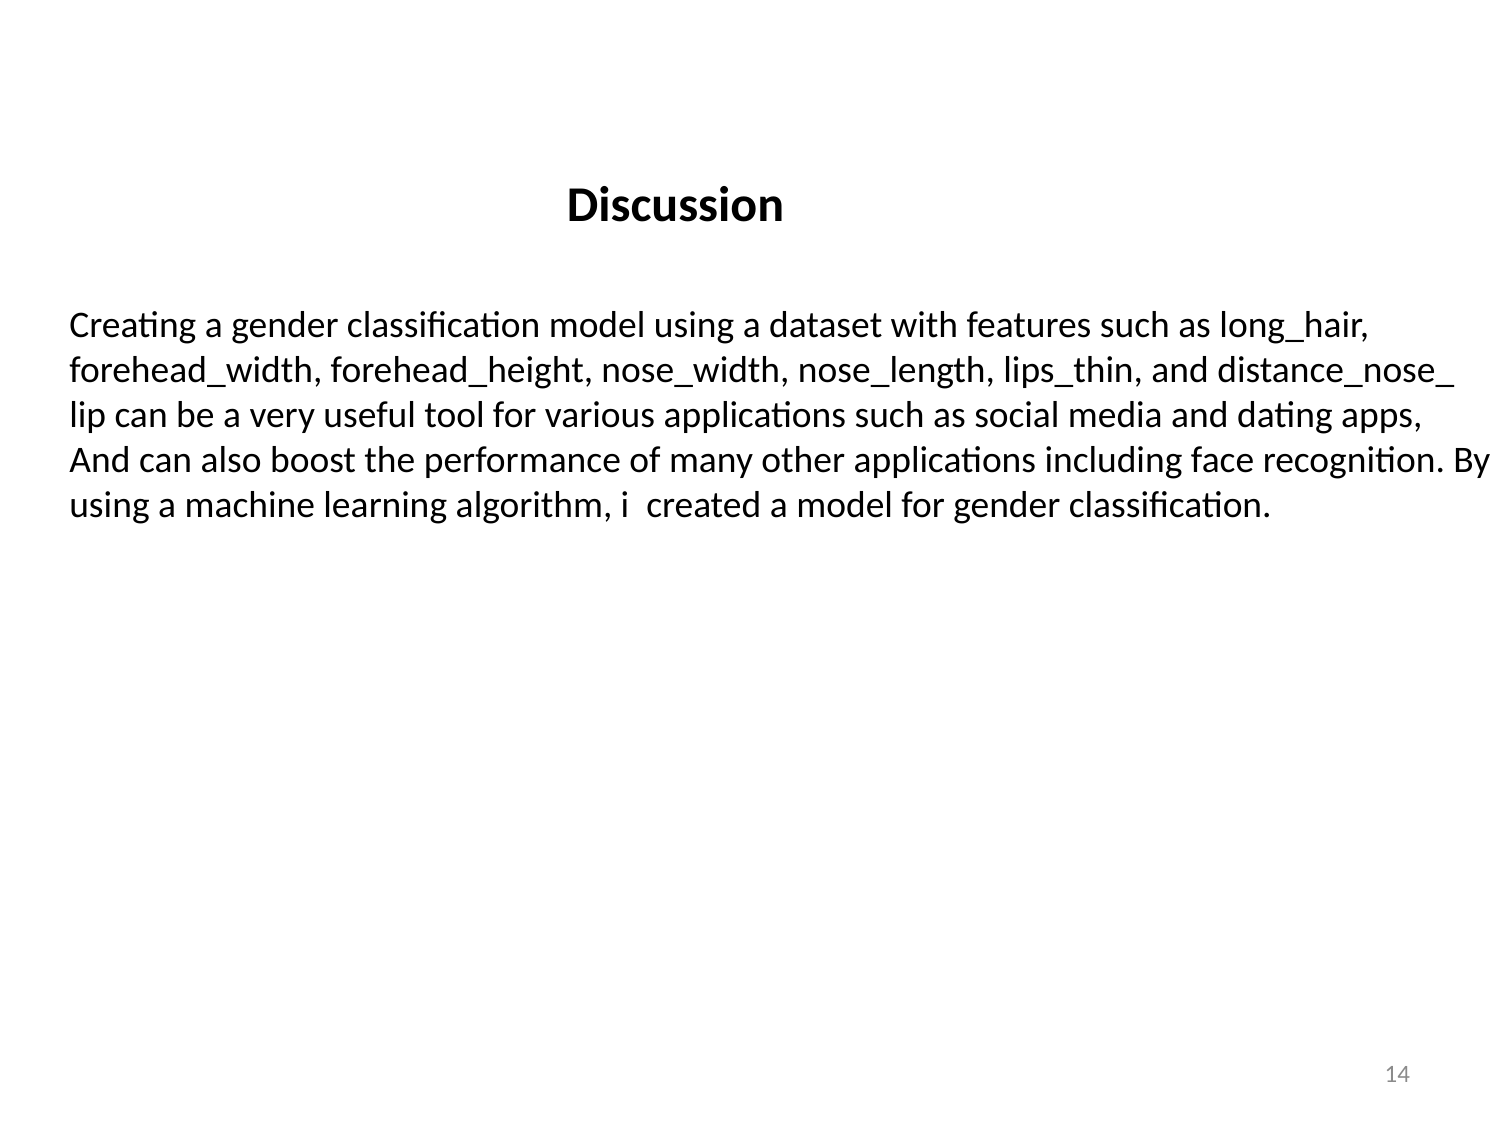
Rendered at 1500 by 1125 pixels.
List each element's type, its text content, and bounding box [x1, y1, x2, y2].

slide_number 14 [1074, 1042, 1425, 1103]
text_box Discussion [552, 163, 800, 239]
text_box Creating a gender classification model using a dataset with features such as long_hair, forehead_width, forehead_height, nose_width, nose_length, lips_thin, and distance_nose_ lip can be a very useful tool for various applications such as social media and dating apps, And can also boost the performance of many other applications including face recognition. By using a machine learning algorithm, i created a model for gender classification. [54, 292, 1500, 533]
